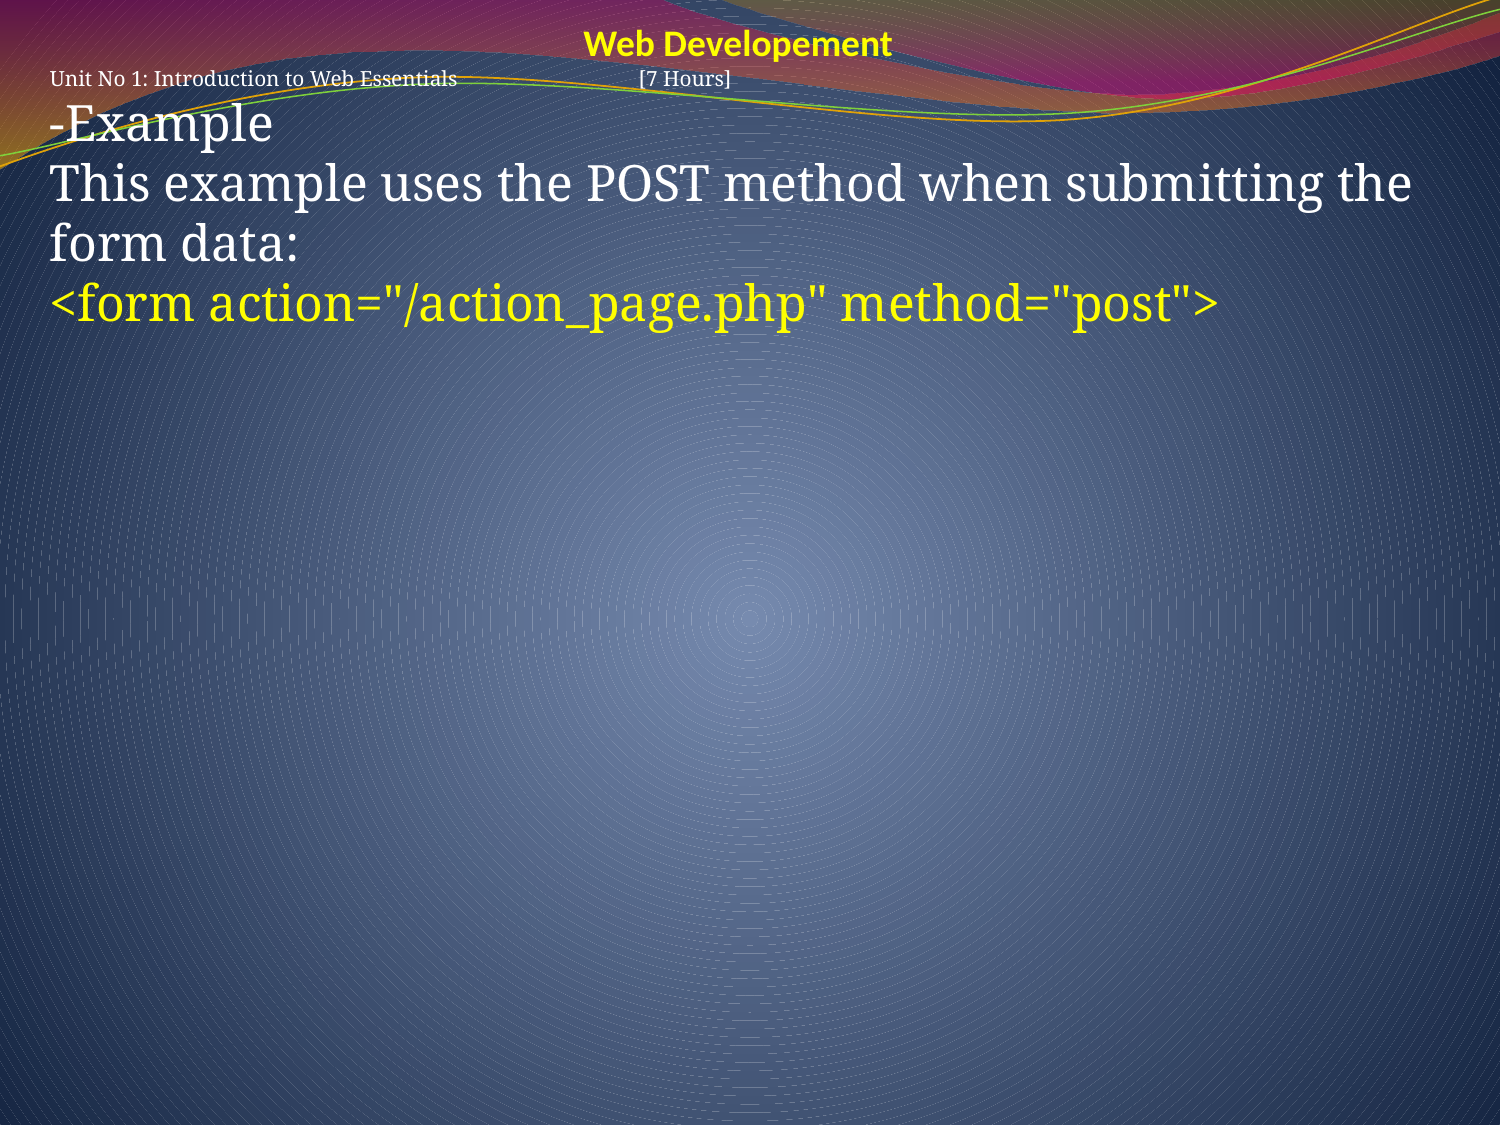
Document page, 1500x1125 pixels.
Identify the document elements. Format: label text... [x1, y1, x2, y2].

text_box Unit No 1: Introduction to Web Essentials [7 Hours] -Example This example uses the POST method when submitting the form data: <form action="/action_page.php" method="post"> [35, 58, 1465, 699]
text_box Web Developement [269, 11, 1207, 58]
